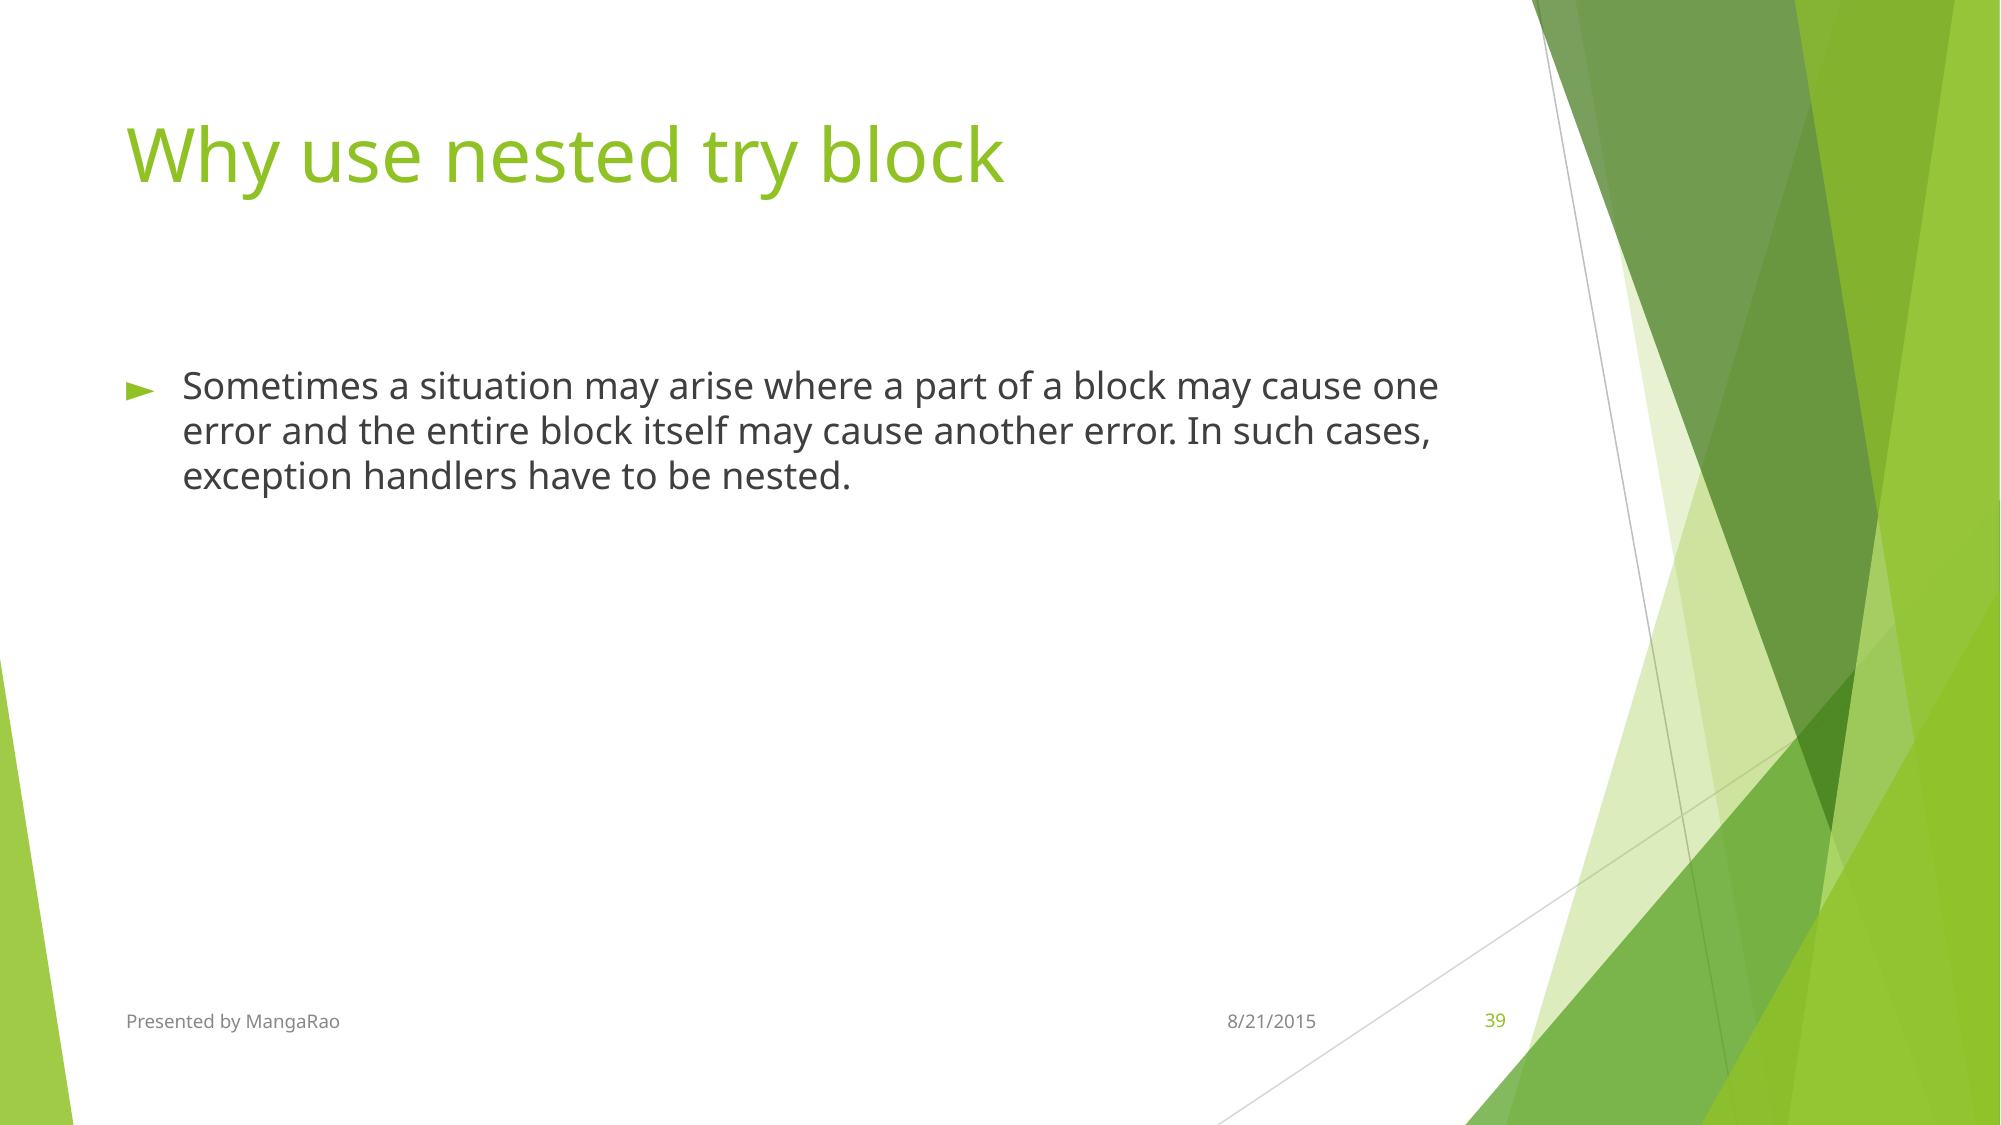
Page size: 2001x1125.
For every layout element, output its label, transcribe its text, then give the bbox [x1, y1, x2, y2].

slide_number ‹#› [1409, 991, 1522, 1051]
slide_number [1181, 991, 1332, 1051]
footer Presented by MangaRao [111, 991, 1145, 1051]
title Why use nested try block [111, 99, 1522, 317]
list Sometimes a situation may arise where a part of a block may cause one error and the entire block itself may cause another error. In such cases, exception handlers have to be nested. [111, 354, 1522, 992]
